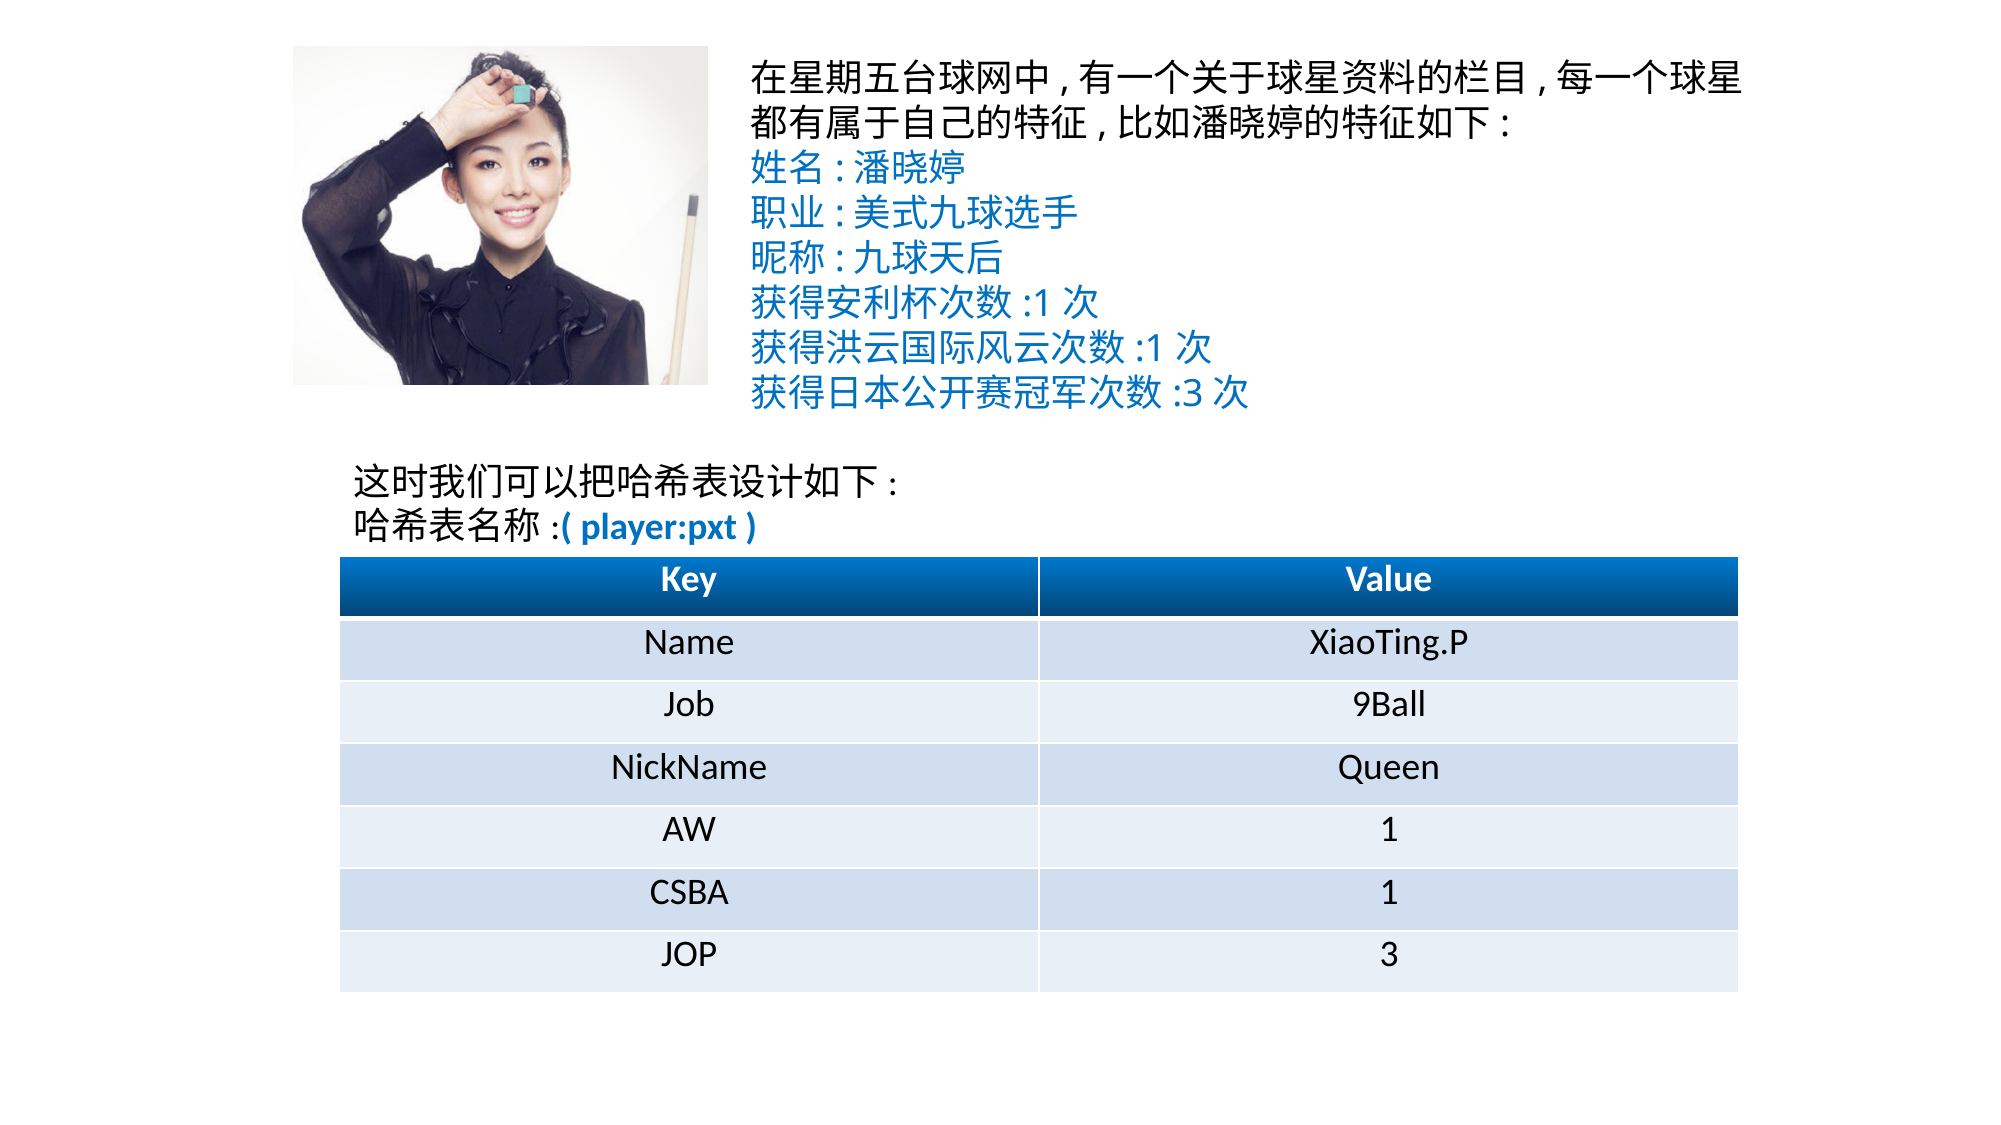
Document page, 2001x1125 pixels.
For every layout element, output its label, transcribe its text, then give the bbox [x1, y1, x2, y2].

table_cell 9Ball [1040, 682, 1738, 742]
table_cell NickName [340, 744, 1038, 805]
table_cell XiaoTing.P [1040, 621, 1738, 680]
table_cell AW [340, 807, 1038, 867]
table_cell 1 [1040, 807, 1738, 867]
table_cell Queen [1040, 744, 1738, 805]
table_cell Name [340, 621, 1038, 680]
table_header Key [340, 557, 1038, 616]
table_cell JOP [340, 932, 1038, 992]
table_header Value [1040, 557, 1738, 616]
table_cell 1 [1040, 869, 1738, 930]
table_cell CSBA [340, 869, 1038, 930]
text_box 在星期五台球网中,有一个关于球星资料的栏目,每一个球星都有属于自己的特征,比如潘晓婷的特征如下: 姓名:潘晓婷 职业:美式九球选手 昵称:九球天后 获得安利杯次数:1次 获得洪云国际风云次数:1次 获得日本公开赛冠军次数:3次 [736, 46, 1777, 422]
text_box 这时我们可以把哈希表设计如下: 哈希表名称:( player:pxt ) [339, 450, 1668, 555]
table_cell Job [340, 682, 1038, 742]
table_cell 3 [1040, 932, 1738, 992]
picture [293, 46, 708, 385]
